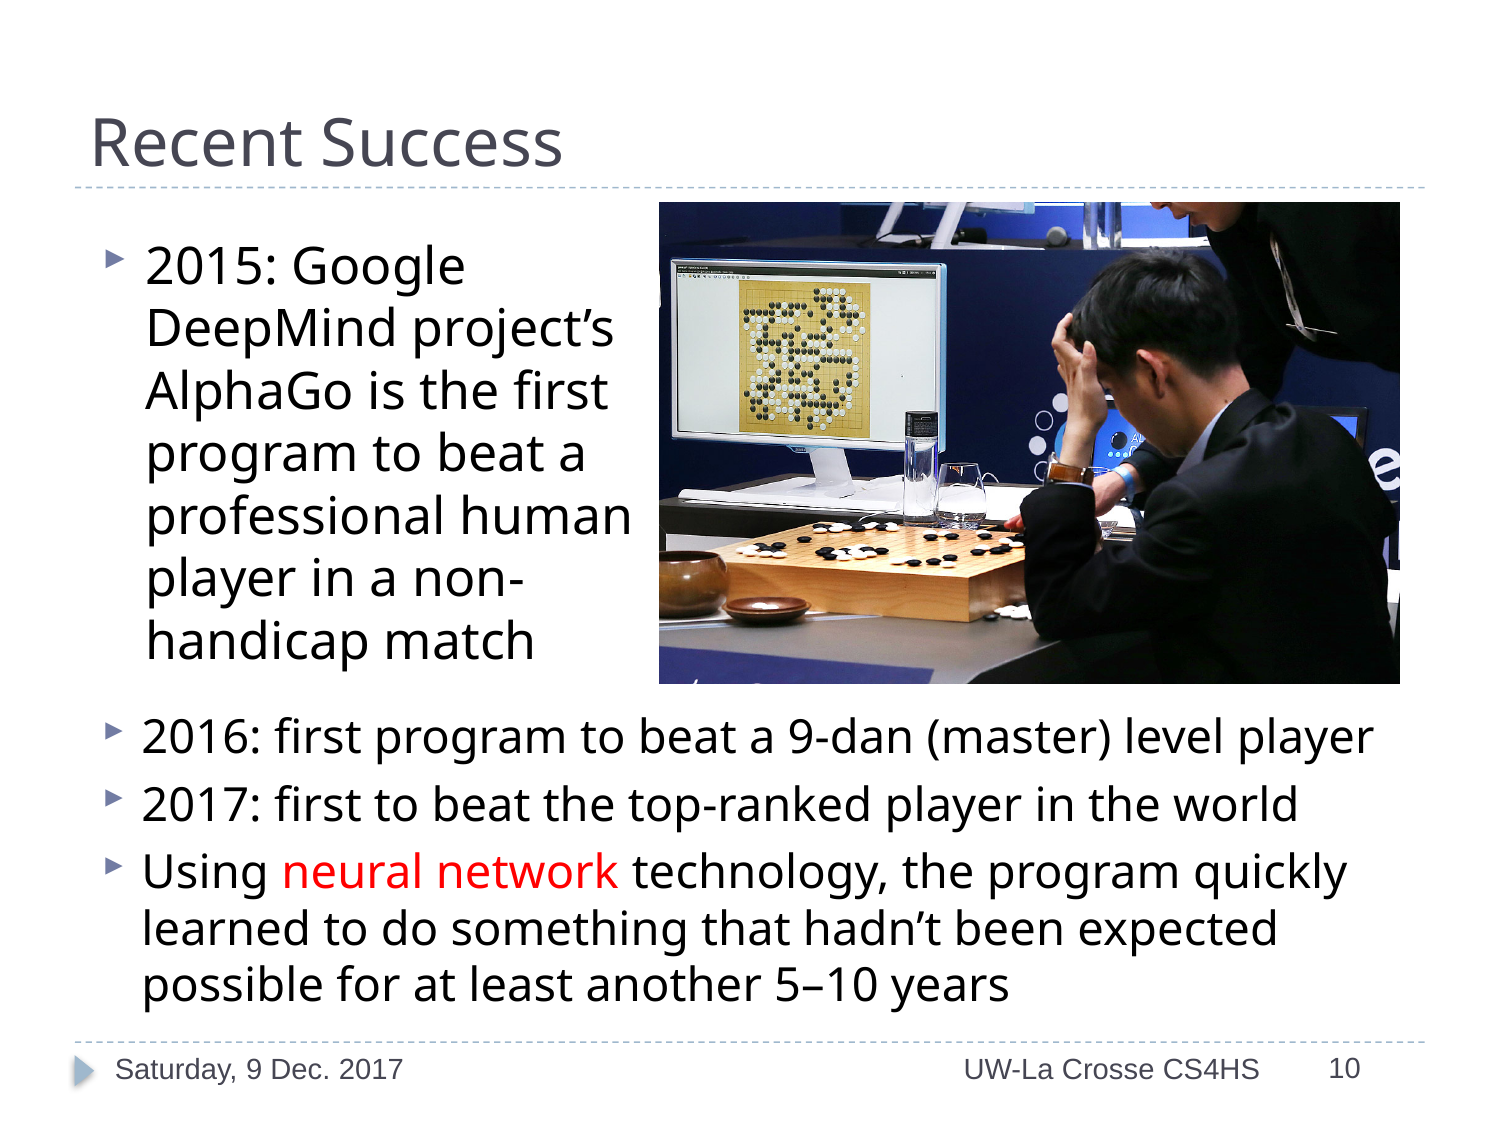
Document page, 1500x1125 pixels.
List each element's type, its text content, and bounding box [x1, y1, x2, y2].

title Recent Success [75, 37, 1425, 188]
text_box 2015: Google DeepMind project’s AlphaGo is the first program to beat a professional human player in a non-handicap match [87, 224, 663, 725]
list 2016: first program to beat a 9-dan (master) level player 2017: first to beat the top-ranked player in the world Using neural network technology, the program quickly learned to do something that hadn’t been expected possible for at least another 5–10 years [87, 699, 1413, 1054]
slide_number 10 [1212, 1042, 1376, 1103]
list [658, 202, 1401, 684]
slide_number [99, 1042, 550, 1103]
footer UW-La Crosse CS4HS [575, 1042, 1212, 1103]
